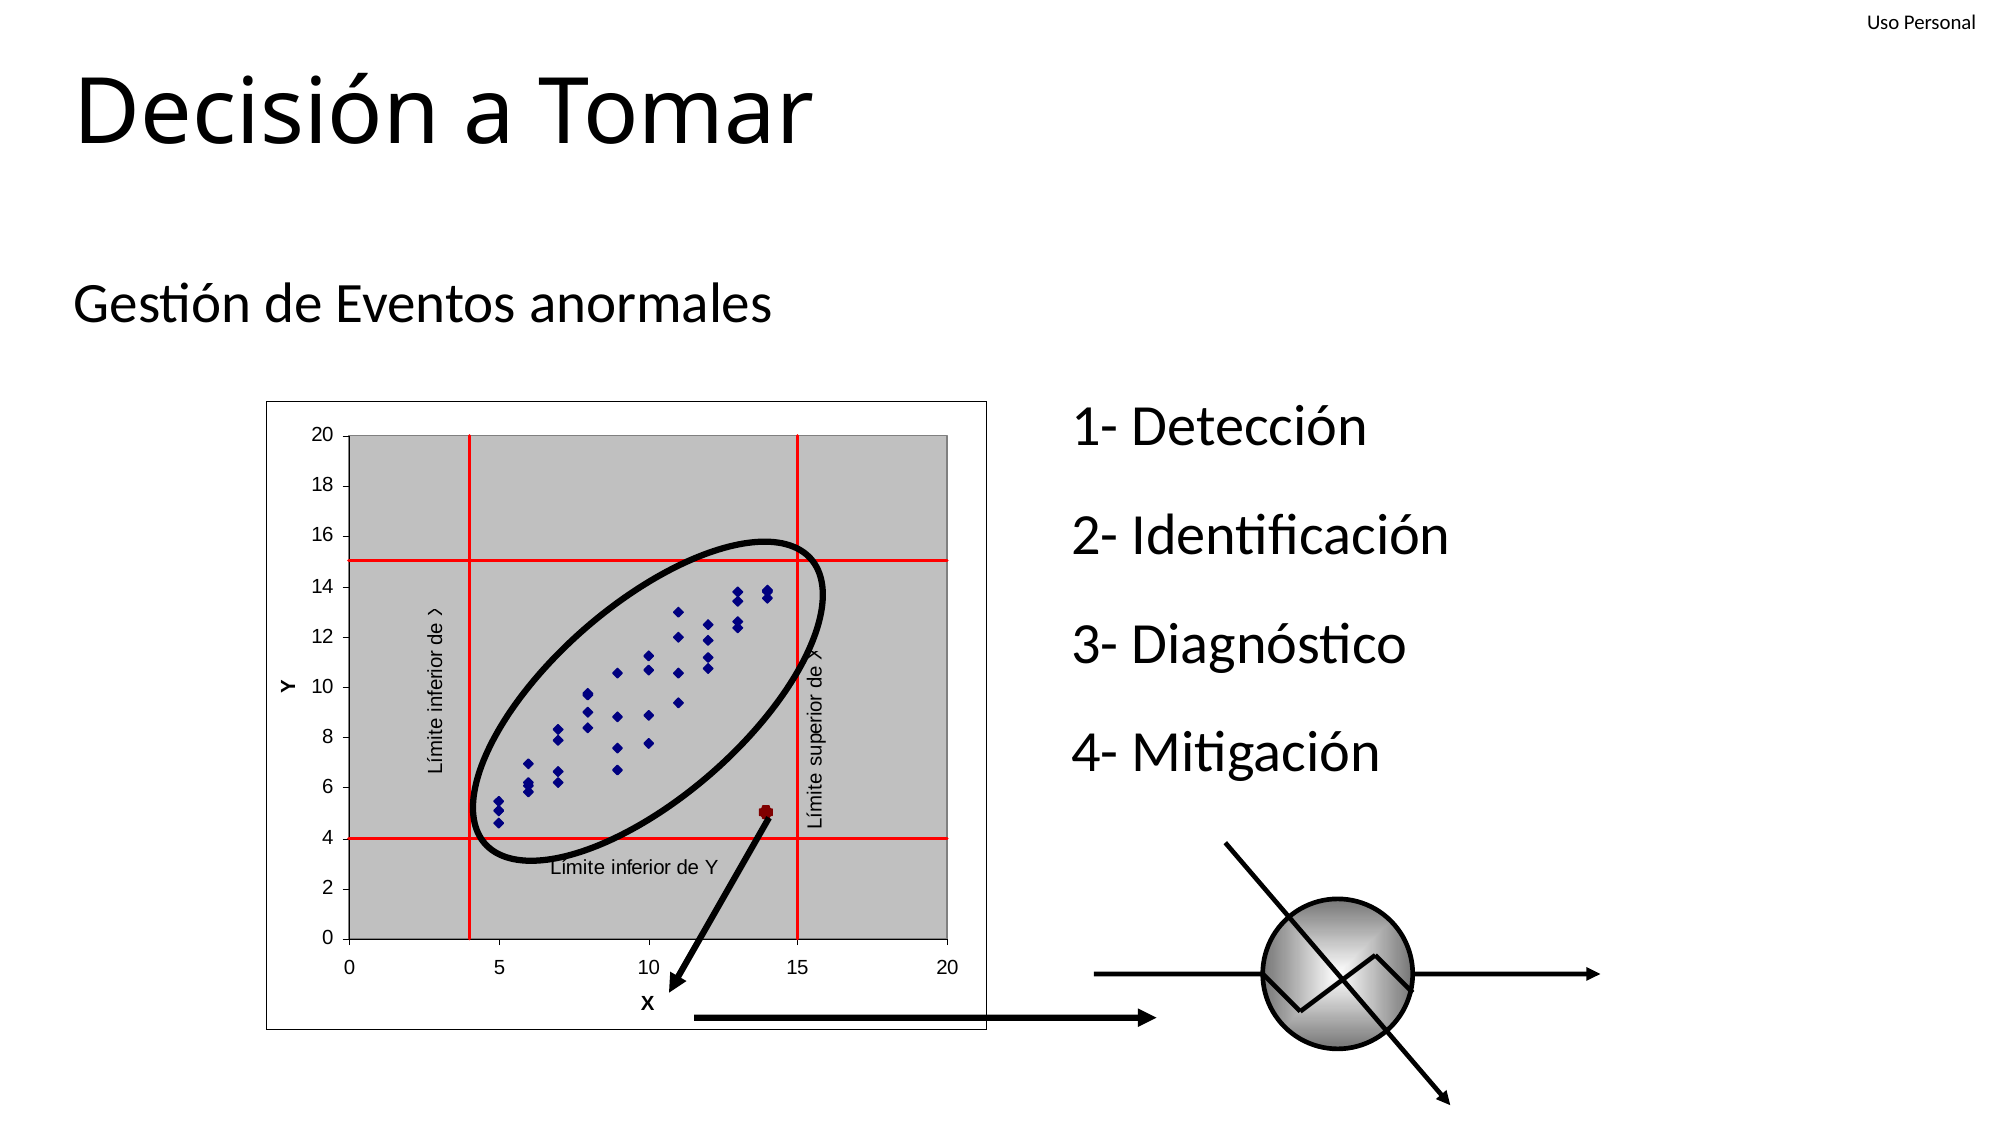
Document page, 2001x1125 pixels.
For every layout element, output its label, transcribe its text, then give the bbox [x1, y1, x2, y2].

text_box 4- Mitigación [1056, 706, 1569, 791]
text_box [258, 393, 996, 1038]
title Decisión a Tomar [59, 4, 1784, 223]
text_box 1- Detección [1056, 380, 1569, 465]
text_box 3- Diagnóstico [1056, 597, 1569, 683]
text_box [1094, 842, 1601, 1106]
list Gestión de Eventos anormales [59, 266, 817, 343]
text_box 2- Identificación [1056, 488, 1569, 574]
